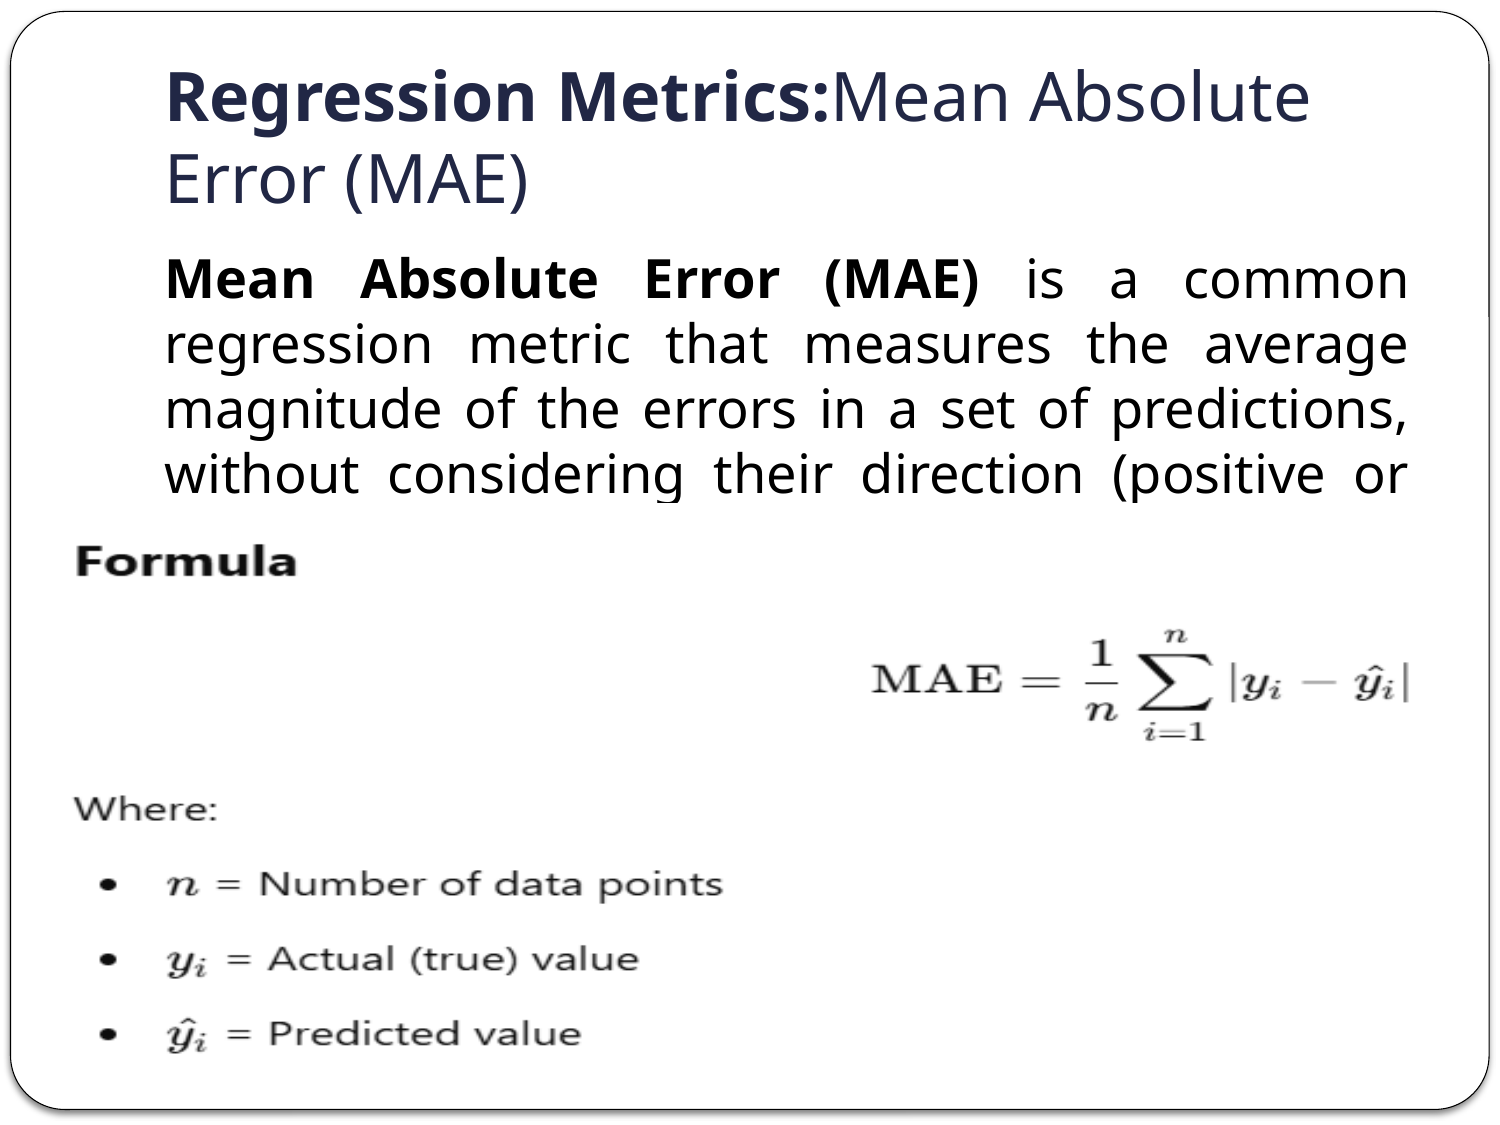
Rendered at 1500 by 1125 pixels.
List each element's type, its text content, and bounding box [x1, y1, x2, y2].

list Mean Absolute Error (MAE) is a common regression metric that measures the average magnitude of the errors in a set of predictions, without considering their direction (positive or negative). [150, 237, 1425, 501]
picture [17, 503, 1436, 1071]
title Regression Metrics:Mean Absolute Error (MAE) [150, 45, 1425, 233]
